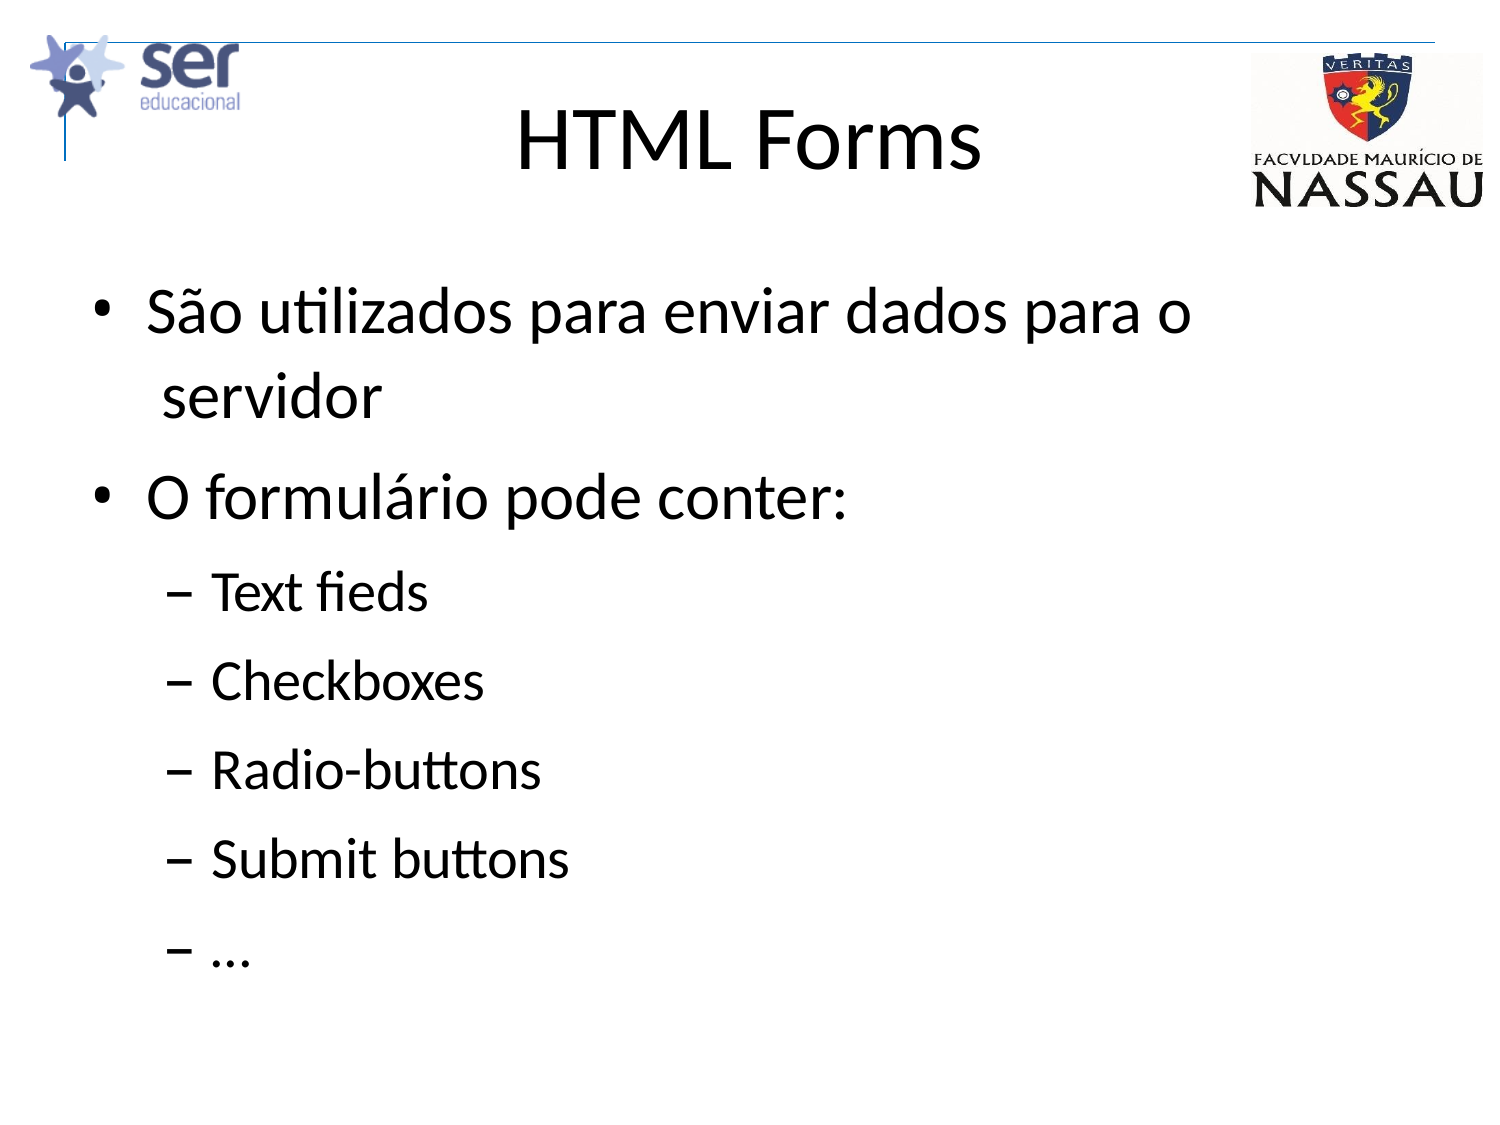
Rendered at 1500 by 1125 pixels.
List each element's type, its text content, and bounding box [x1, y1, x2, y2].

text_box São utilizados para enviar dados para o servidor O formulário pode conter: Text fieds Checkboxes Radio-buttons Submit buttons – ... [87, 260, 1203, 979]
picture [30, 35, 242, 120]
picture [1251, 53, 1483, 207]
title HTML Forms [512, 75, 987, 260]
